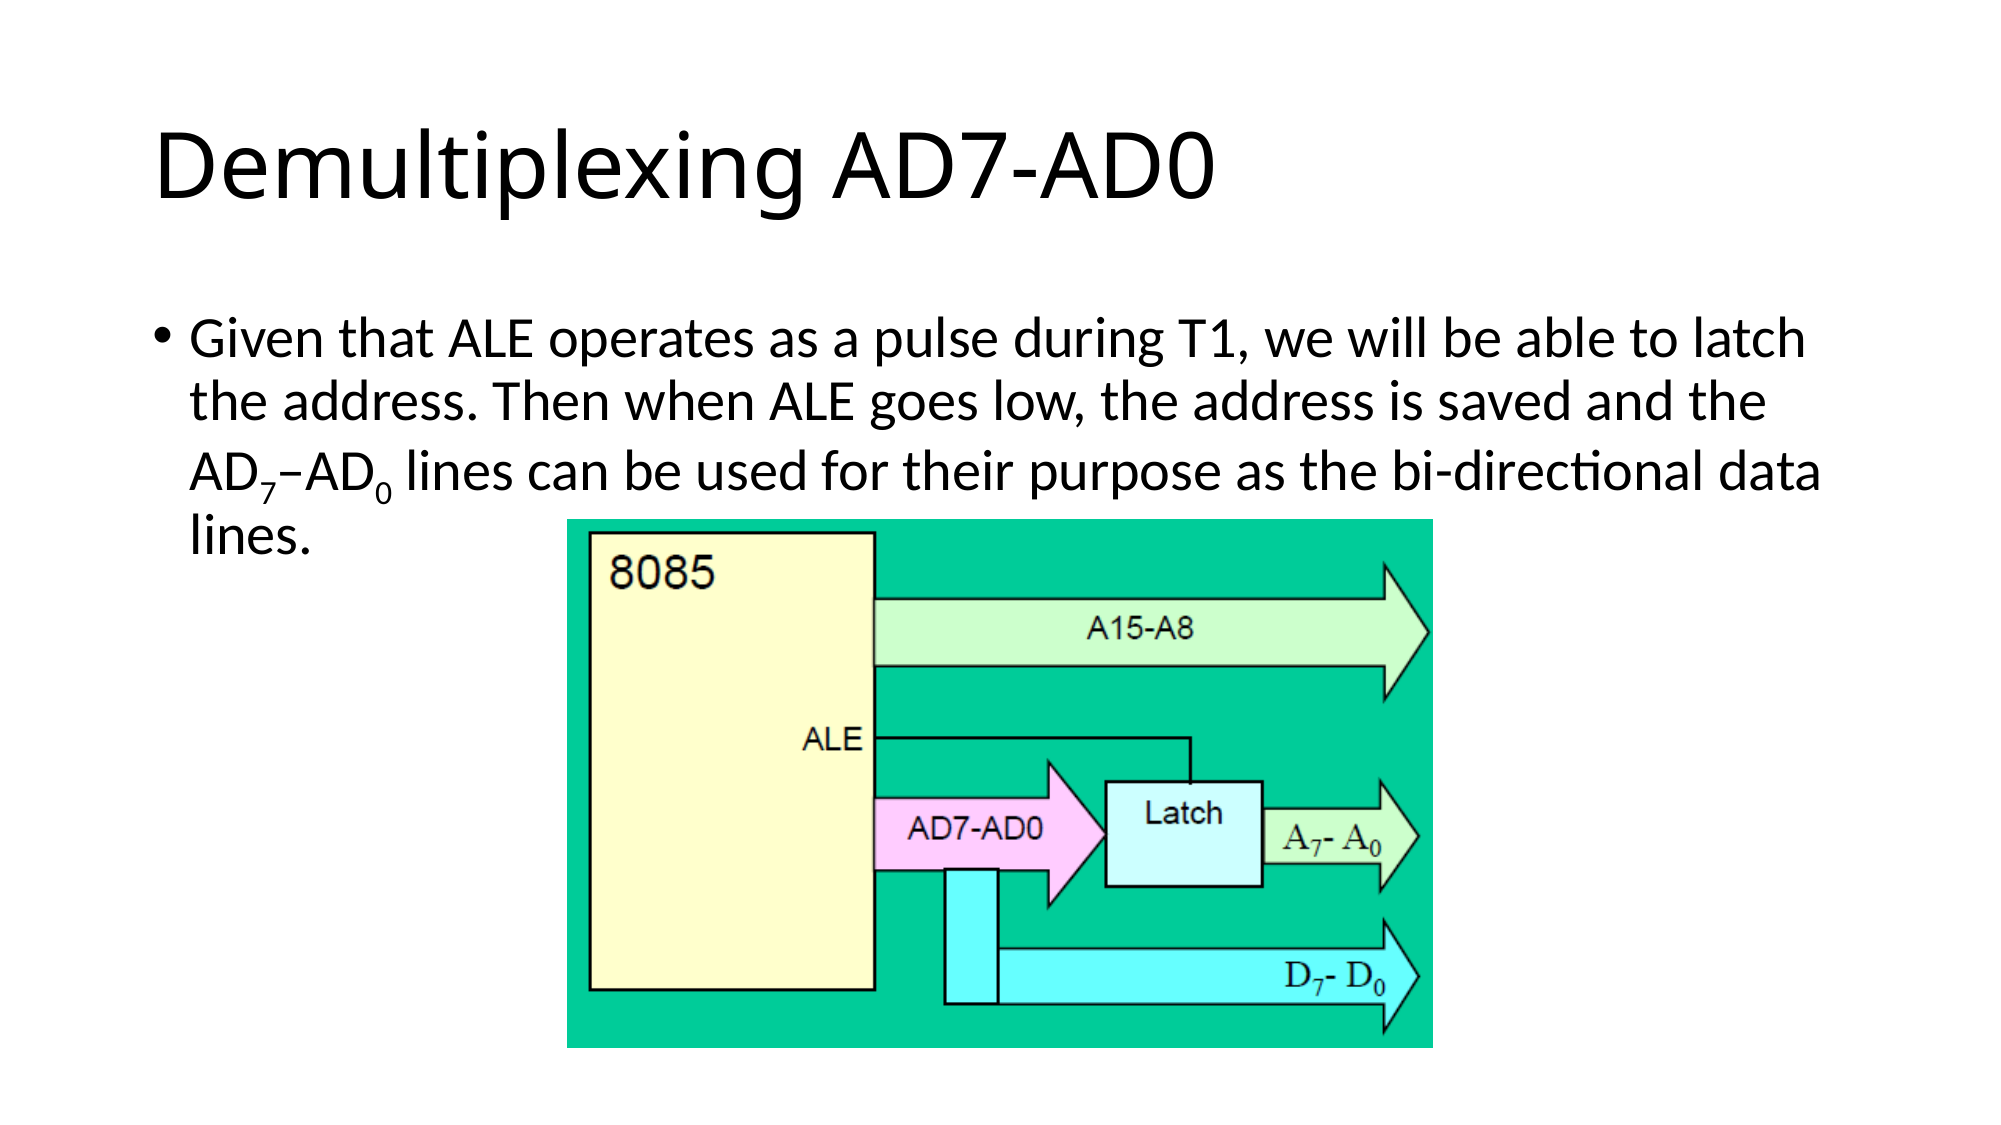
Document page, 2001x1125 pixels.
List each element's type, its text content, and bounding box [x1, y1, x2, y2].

title Demultiplexing AD7-AD0 [137, 59, 1863, 278]
picture [567, 519, 1433, 1048]
list Given that ALE operates as a pulse during T1, we will be able to latch the address. Then when ALE goes low, the address is saved and the AD7–AD0 lines can be used for their purpose as the bi-directional data lines. [137, 299, 1863, 1014]
